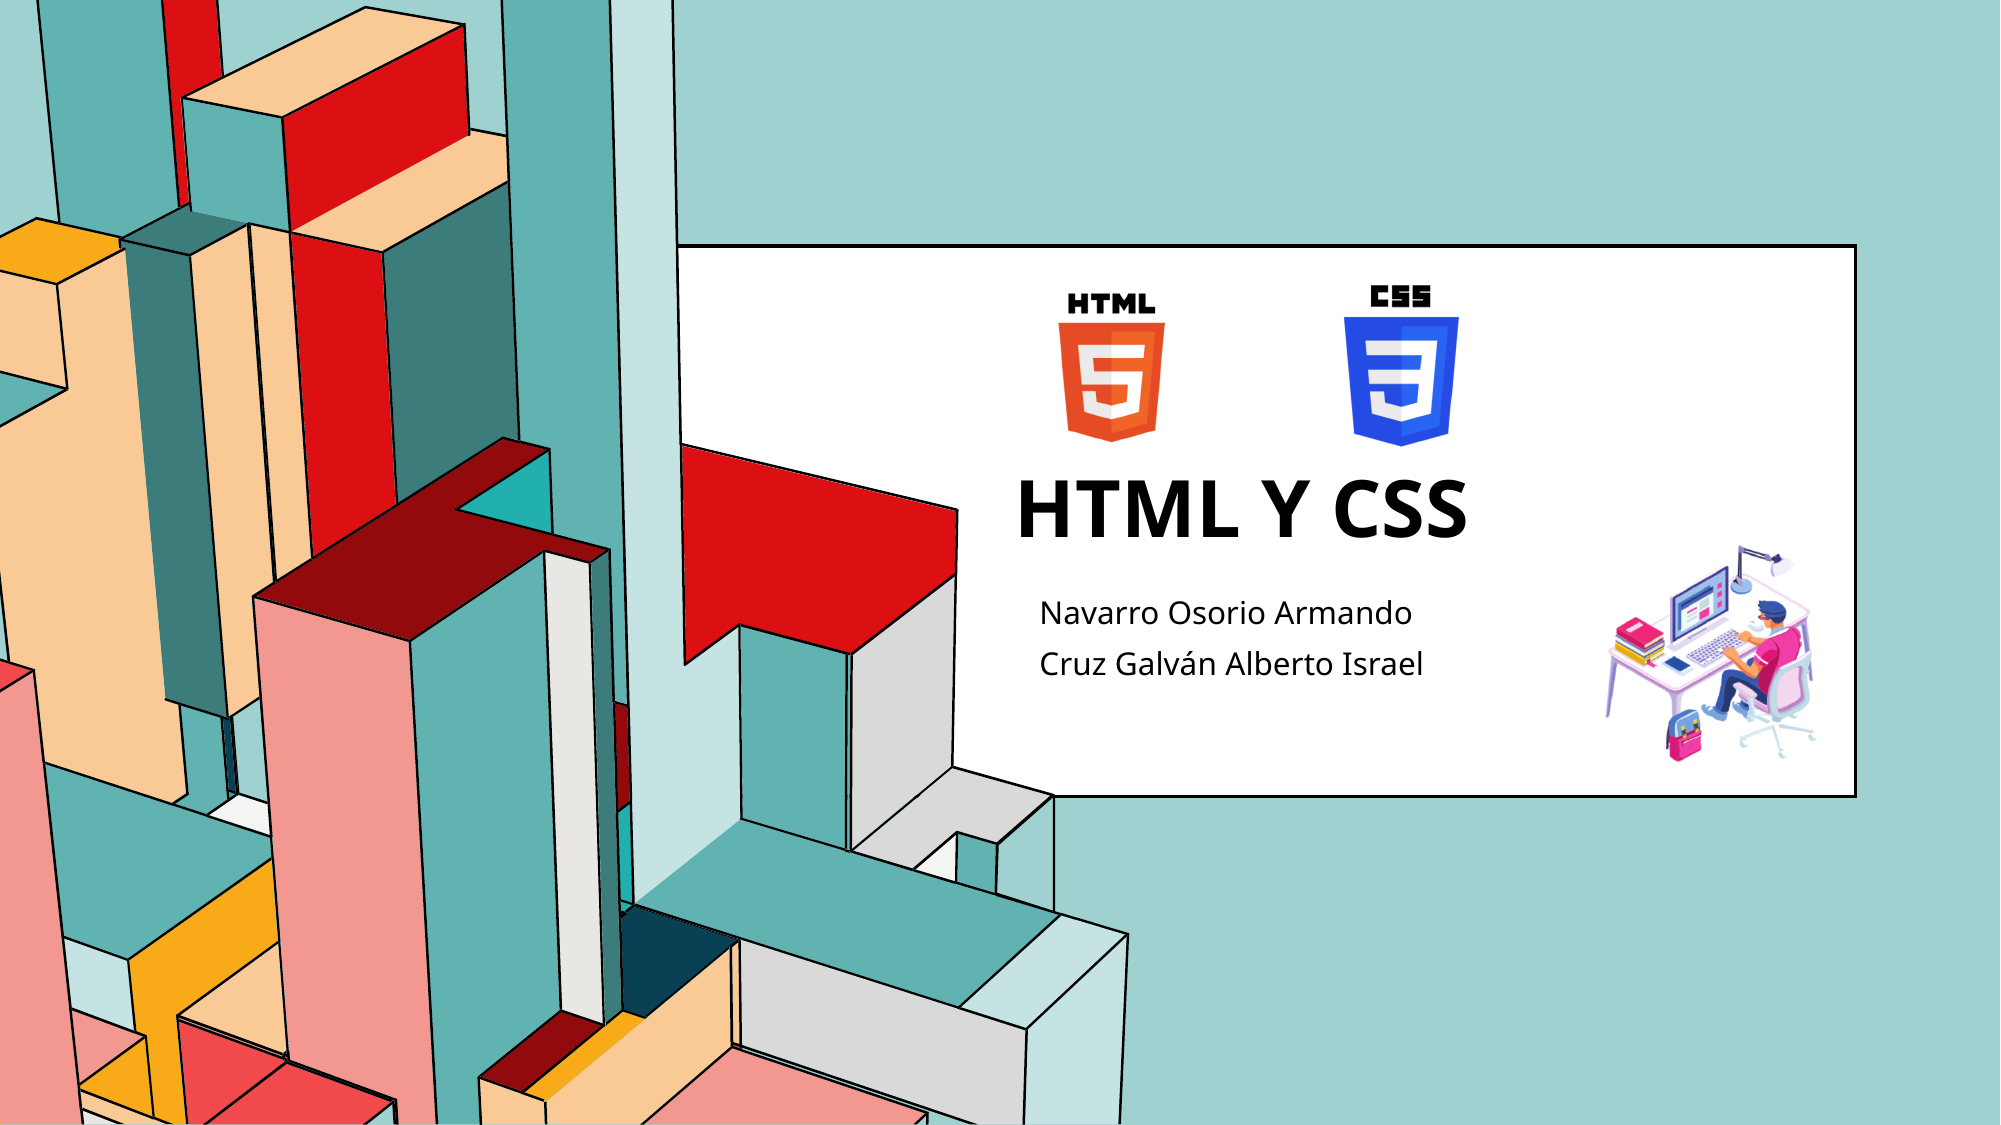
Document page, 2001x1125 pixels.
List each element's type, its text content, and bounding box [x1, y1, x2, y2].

picture [1564, 520, 1841, 775]
picture [1045, 278, 1177, 453]
picture [1328, 269, 1482, 462]
subtitle Navarro Osorio Armando Cruz Galván Alberto Israel [1024, 589, 1564, 691]
title HTML Y CSS [999, 308, 1719, 563]
